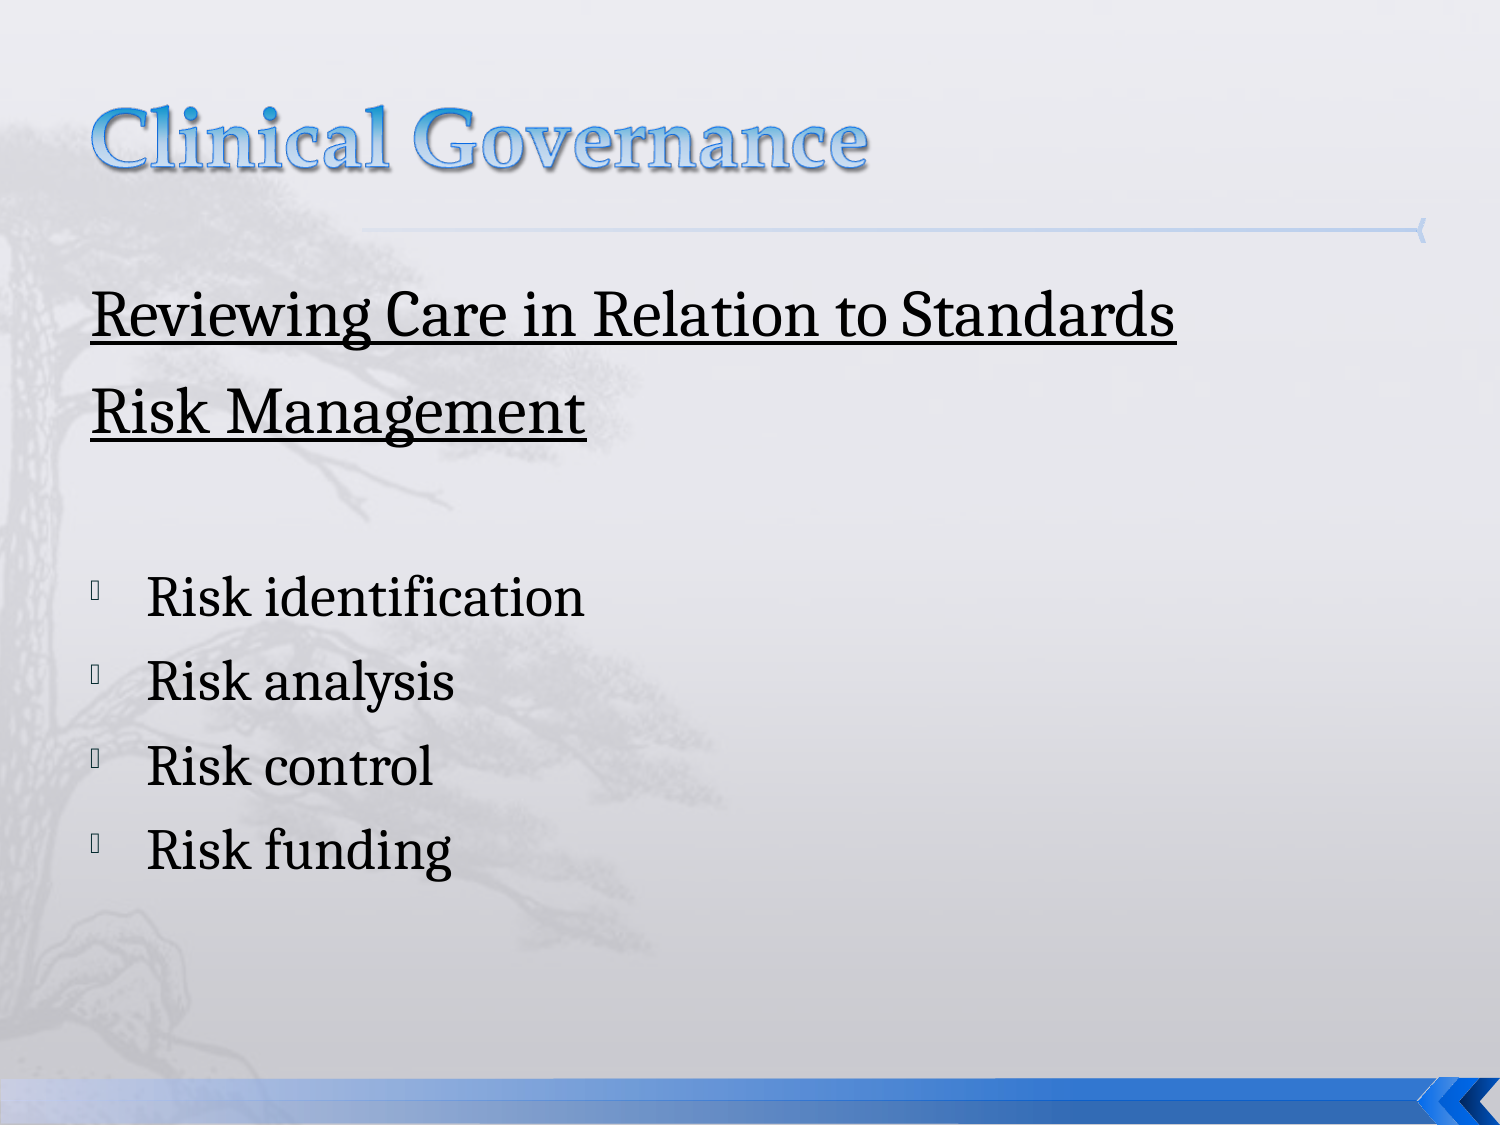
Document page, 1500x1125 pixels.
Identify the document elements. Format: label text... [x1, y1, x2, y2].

picture [34, 43, 1427, 235]
text_box Reviewing Care in Relation to Standards Risk Management Risk identification Risk analysis Risk control Risk funding [74, 262, 1425, 1005]
picture [0, 1077, 1437, 1125]
